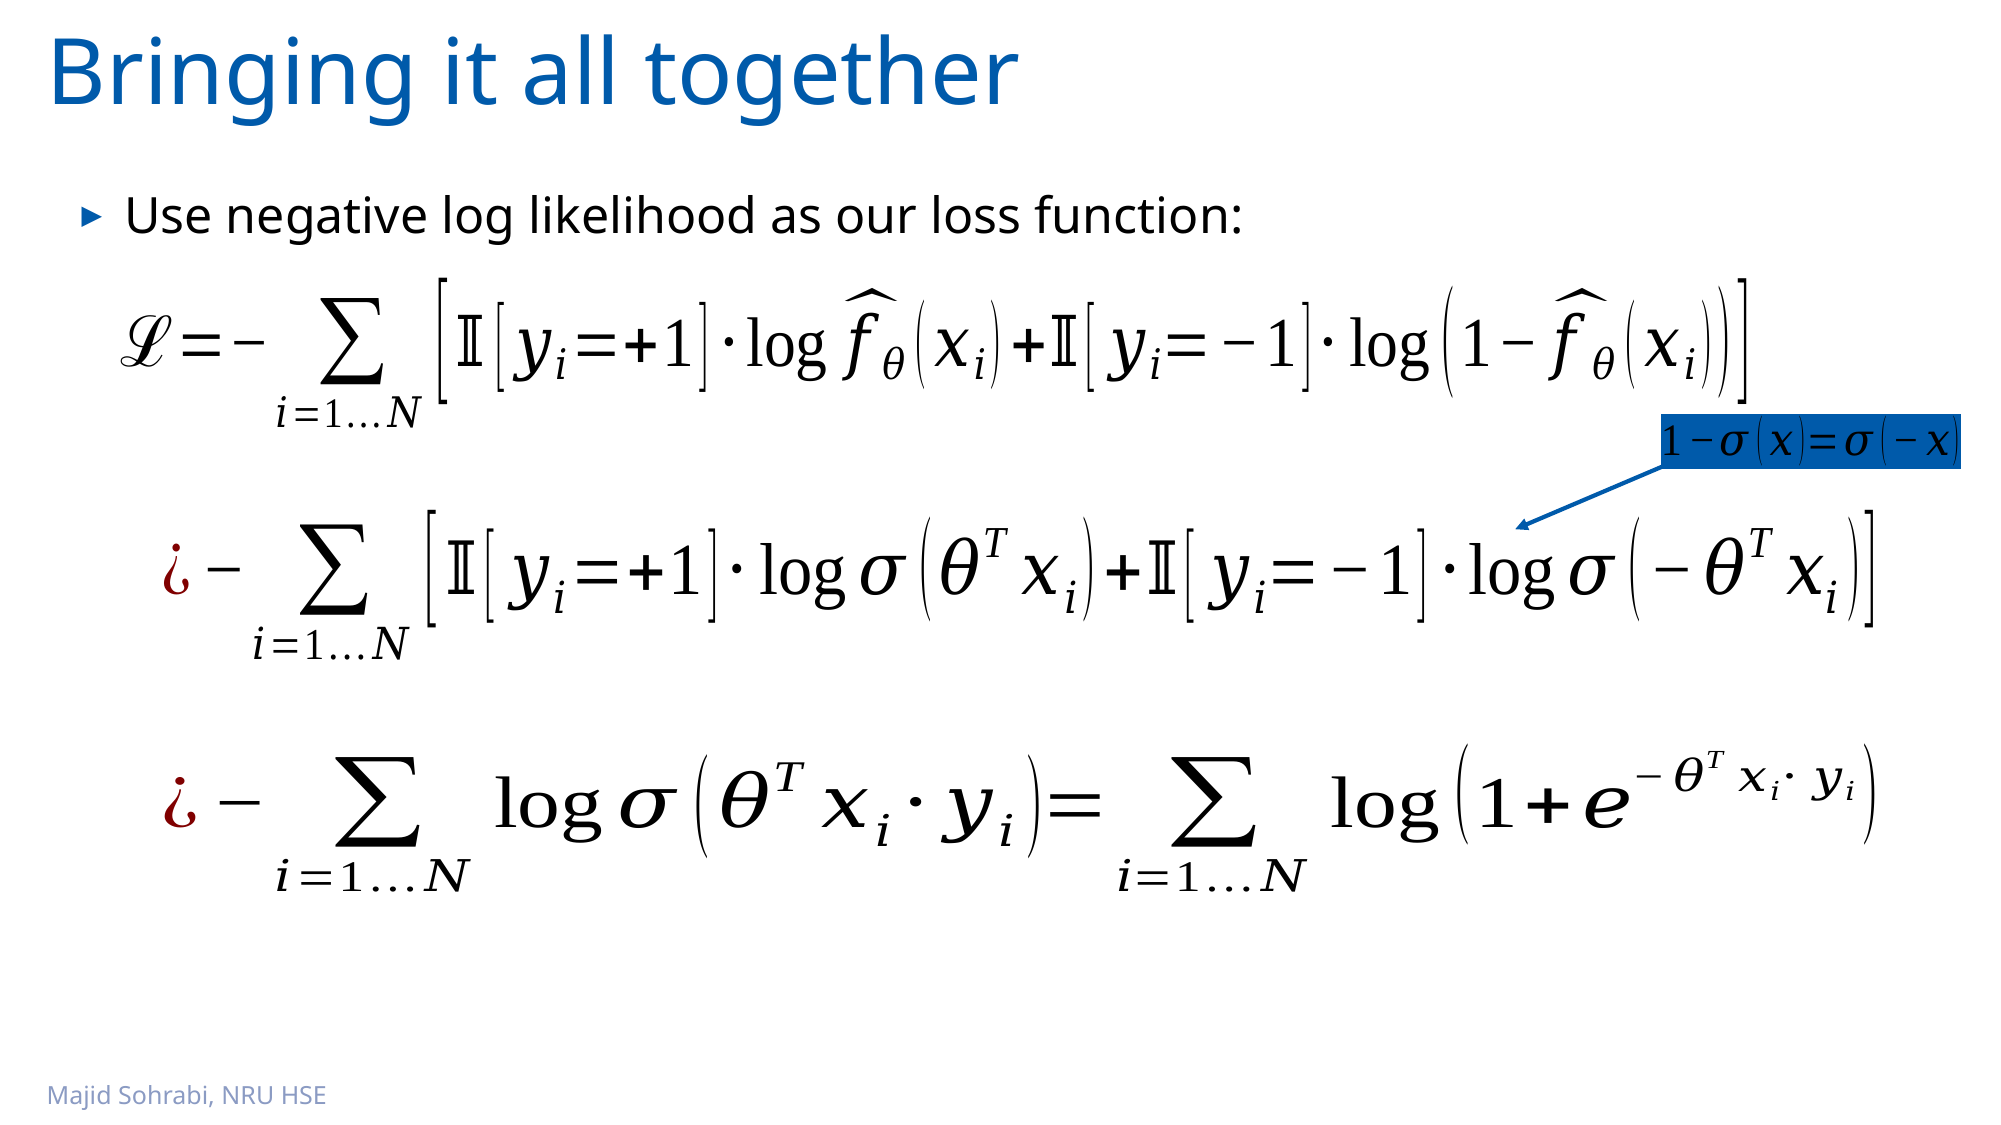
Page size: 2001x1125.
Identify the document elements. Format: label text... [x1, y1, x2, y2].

title Bringing it all together [31, 11, 1969, 138]
text_box Use negative log likelihood as our loss function: [55, 161, 1506, 274]
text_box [1515, 464, 1668, 530]
footer Majid Sohrabi, NRU HSE [31, 1065, 650, 1125]
